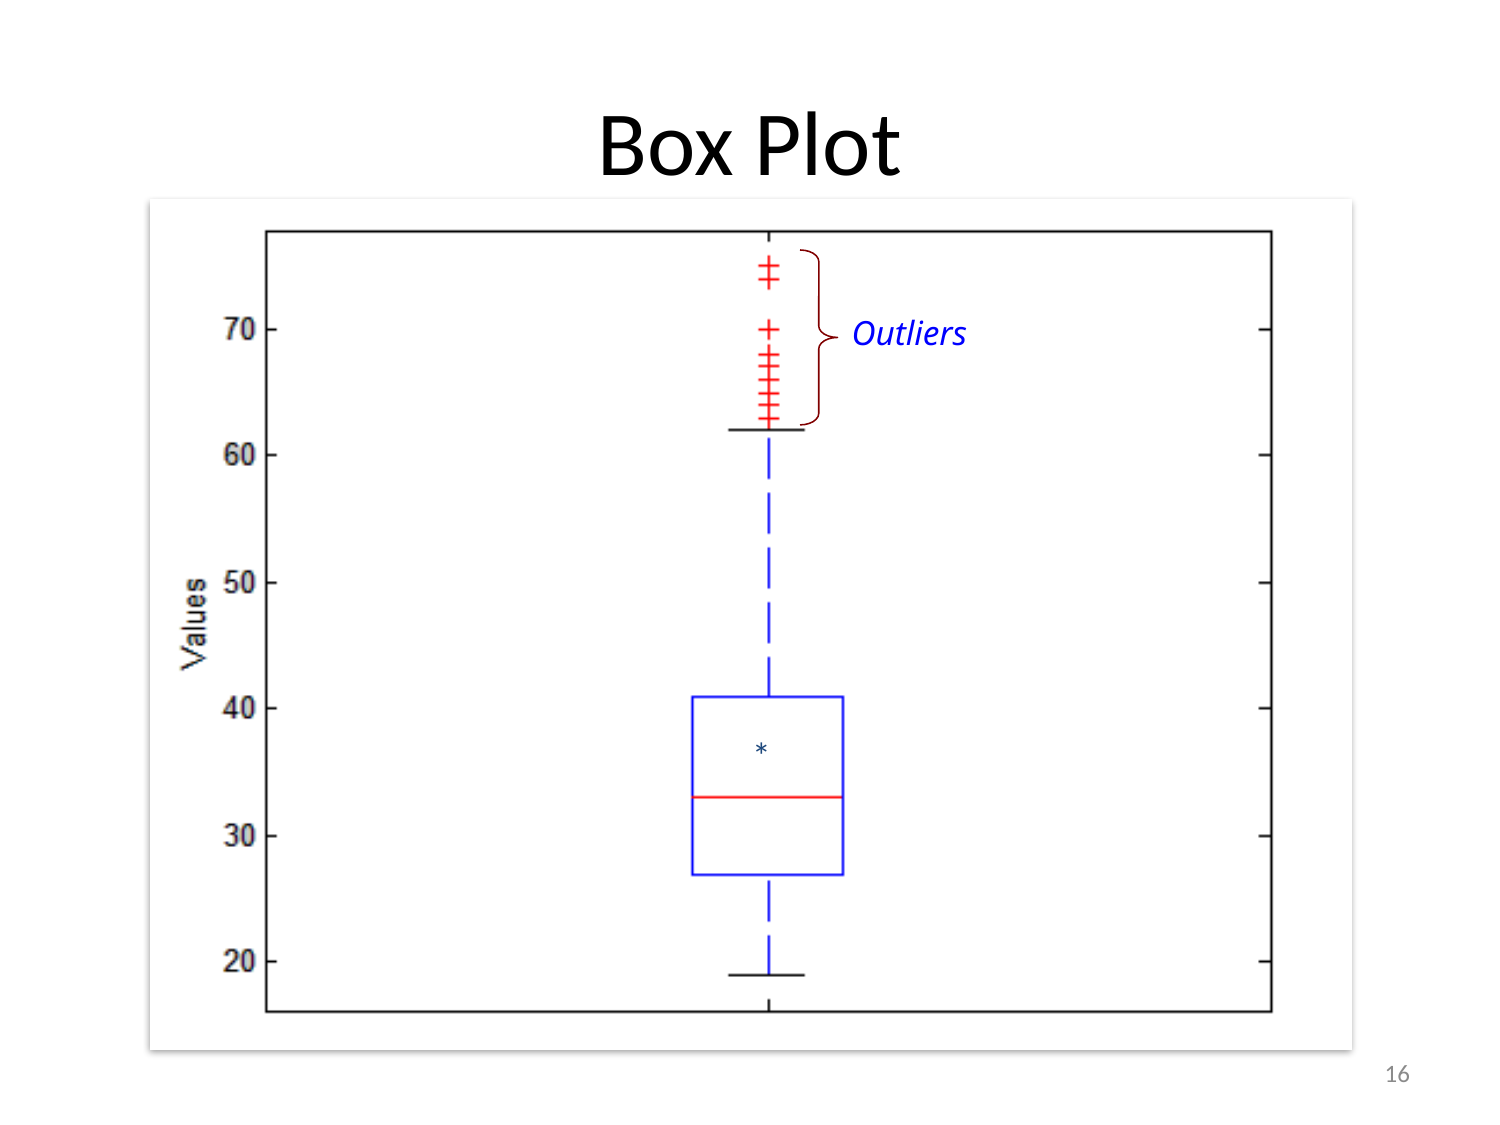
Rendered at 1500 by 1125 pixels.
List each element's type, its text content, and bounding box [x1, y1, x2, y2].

picture [149, 199, 1352, 1051]
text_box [799, 249, 986, 426]
slide_number 16 [1074, 1042, 1425, 1103]
title Box Plot [75, 45, 1425, 233]
